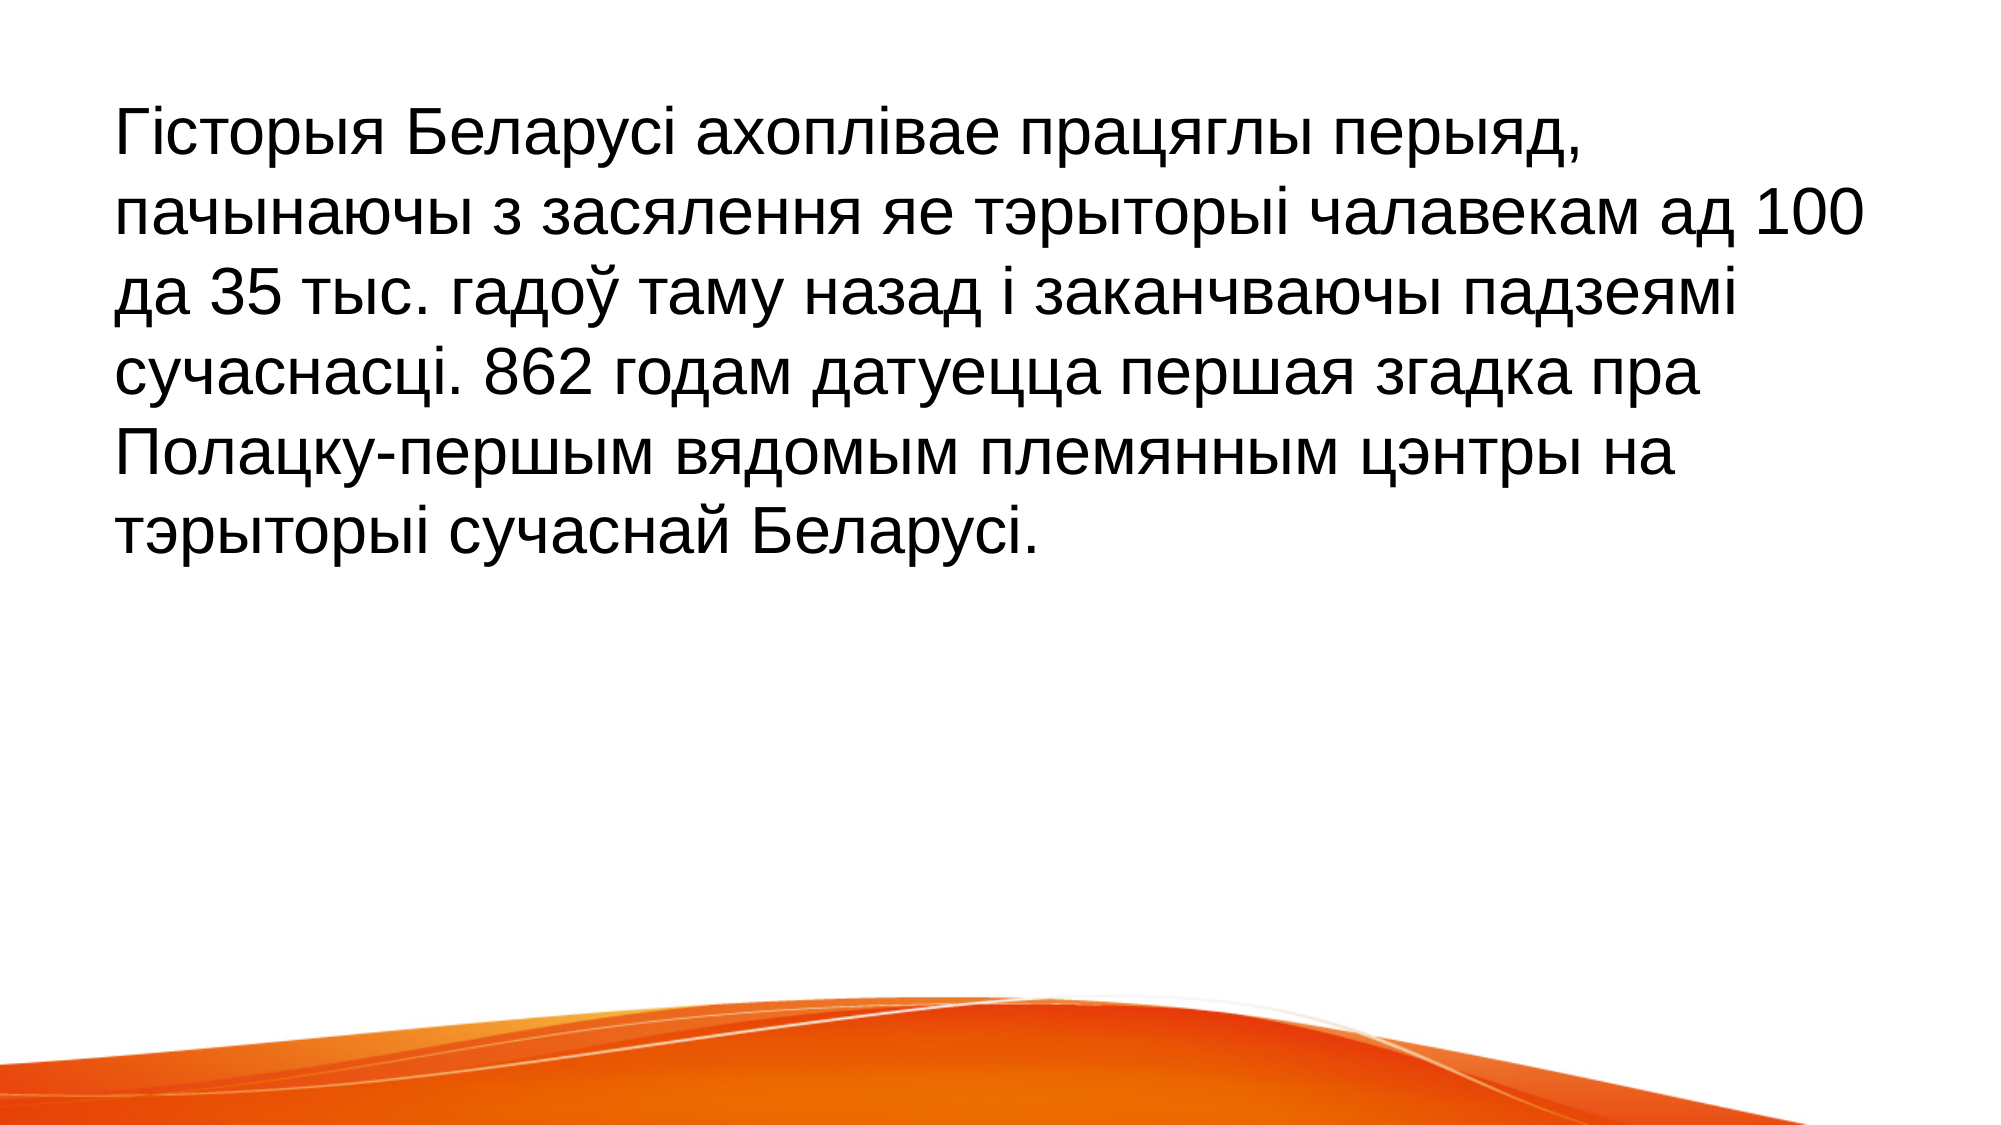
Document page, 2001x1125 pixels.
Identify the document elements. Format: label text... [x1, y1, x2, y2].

picture [0, 0, 2000, 1125]
list Гісторыя Беларусі ахоплівае працяглы перыяд, пачынаючы з засялення яе тэрыторыі чалавекам ад 100 да 35 тыс. гадоў таму назад і заканчваючы падзеямі сучаснасці. 862 годам датуецца першая згадка пра Полацку-першым вядомым племянным цэнтры на тэрыторыі сучаснай Беларусі. [99, 79, 1901, 1006]
